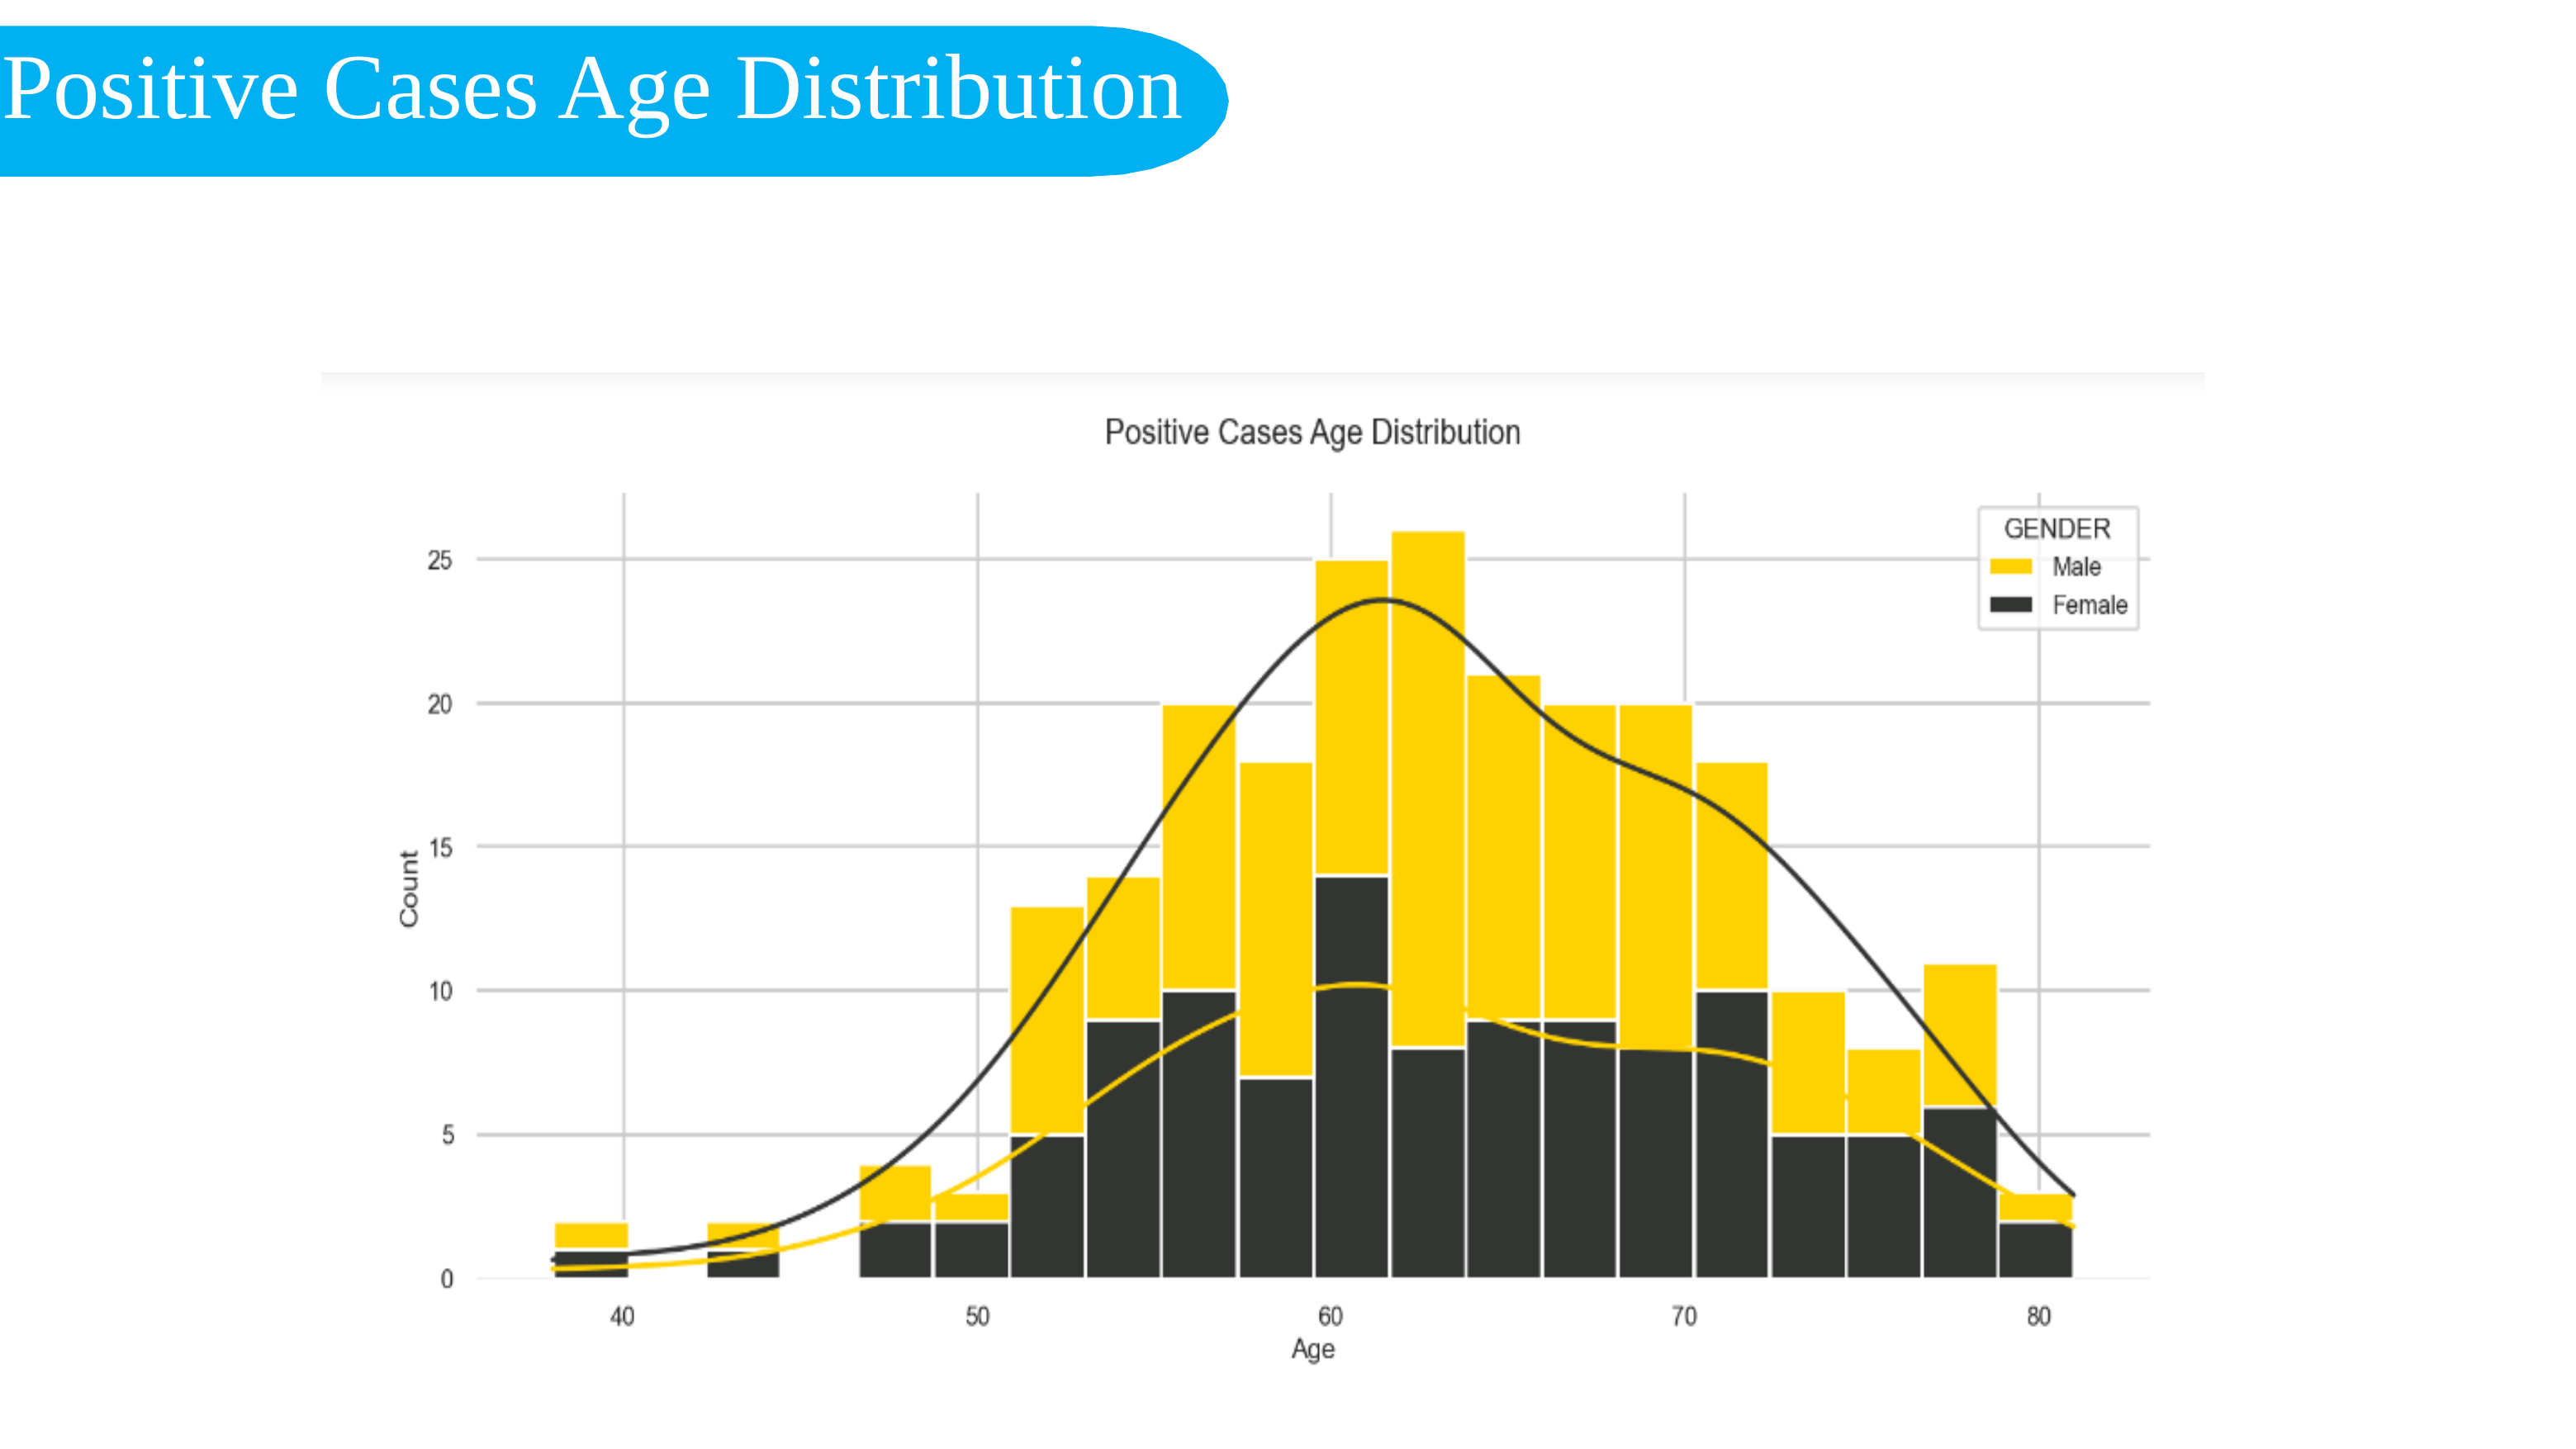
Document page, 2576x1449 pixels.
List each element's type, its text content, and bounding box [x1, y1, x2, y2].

text_box Positive Cases Age Distribution [0, 26, 1229, 177]
picture [321, 372, 2205, 1398]
